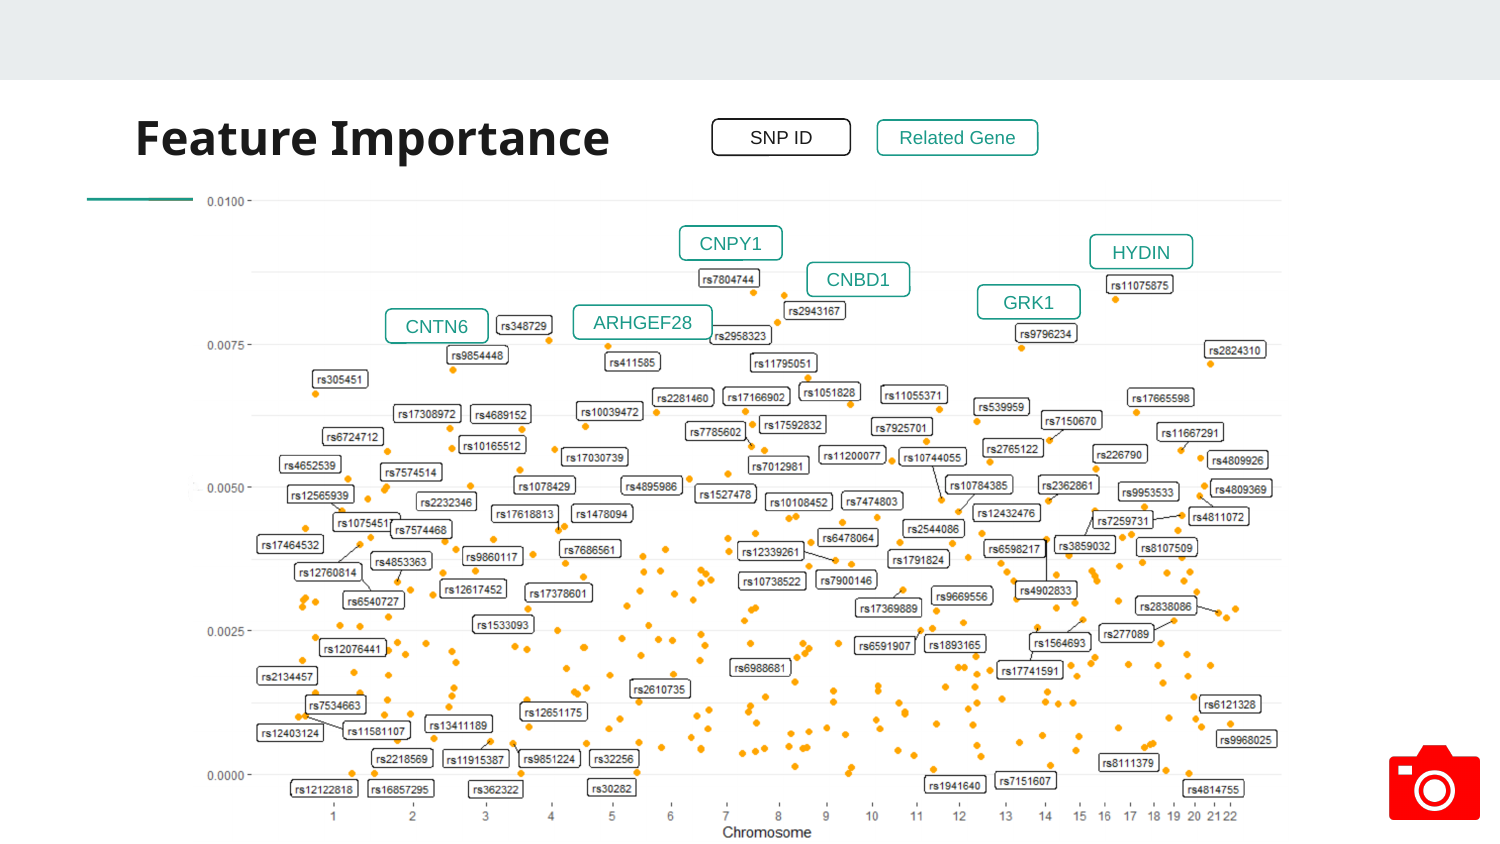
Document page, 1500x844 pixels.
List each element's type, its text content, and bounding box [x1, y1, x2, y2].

title Feature Importance [119, 93, 1381, 181]
picture [1380, 728, 1489, 837]
picture [186, 180, 1289, 842]
text_box SNP ID [710, 116, 853, 158]
text_box Related Gene [875, 117, 1040, 158]
